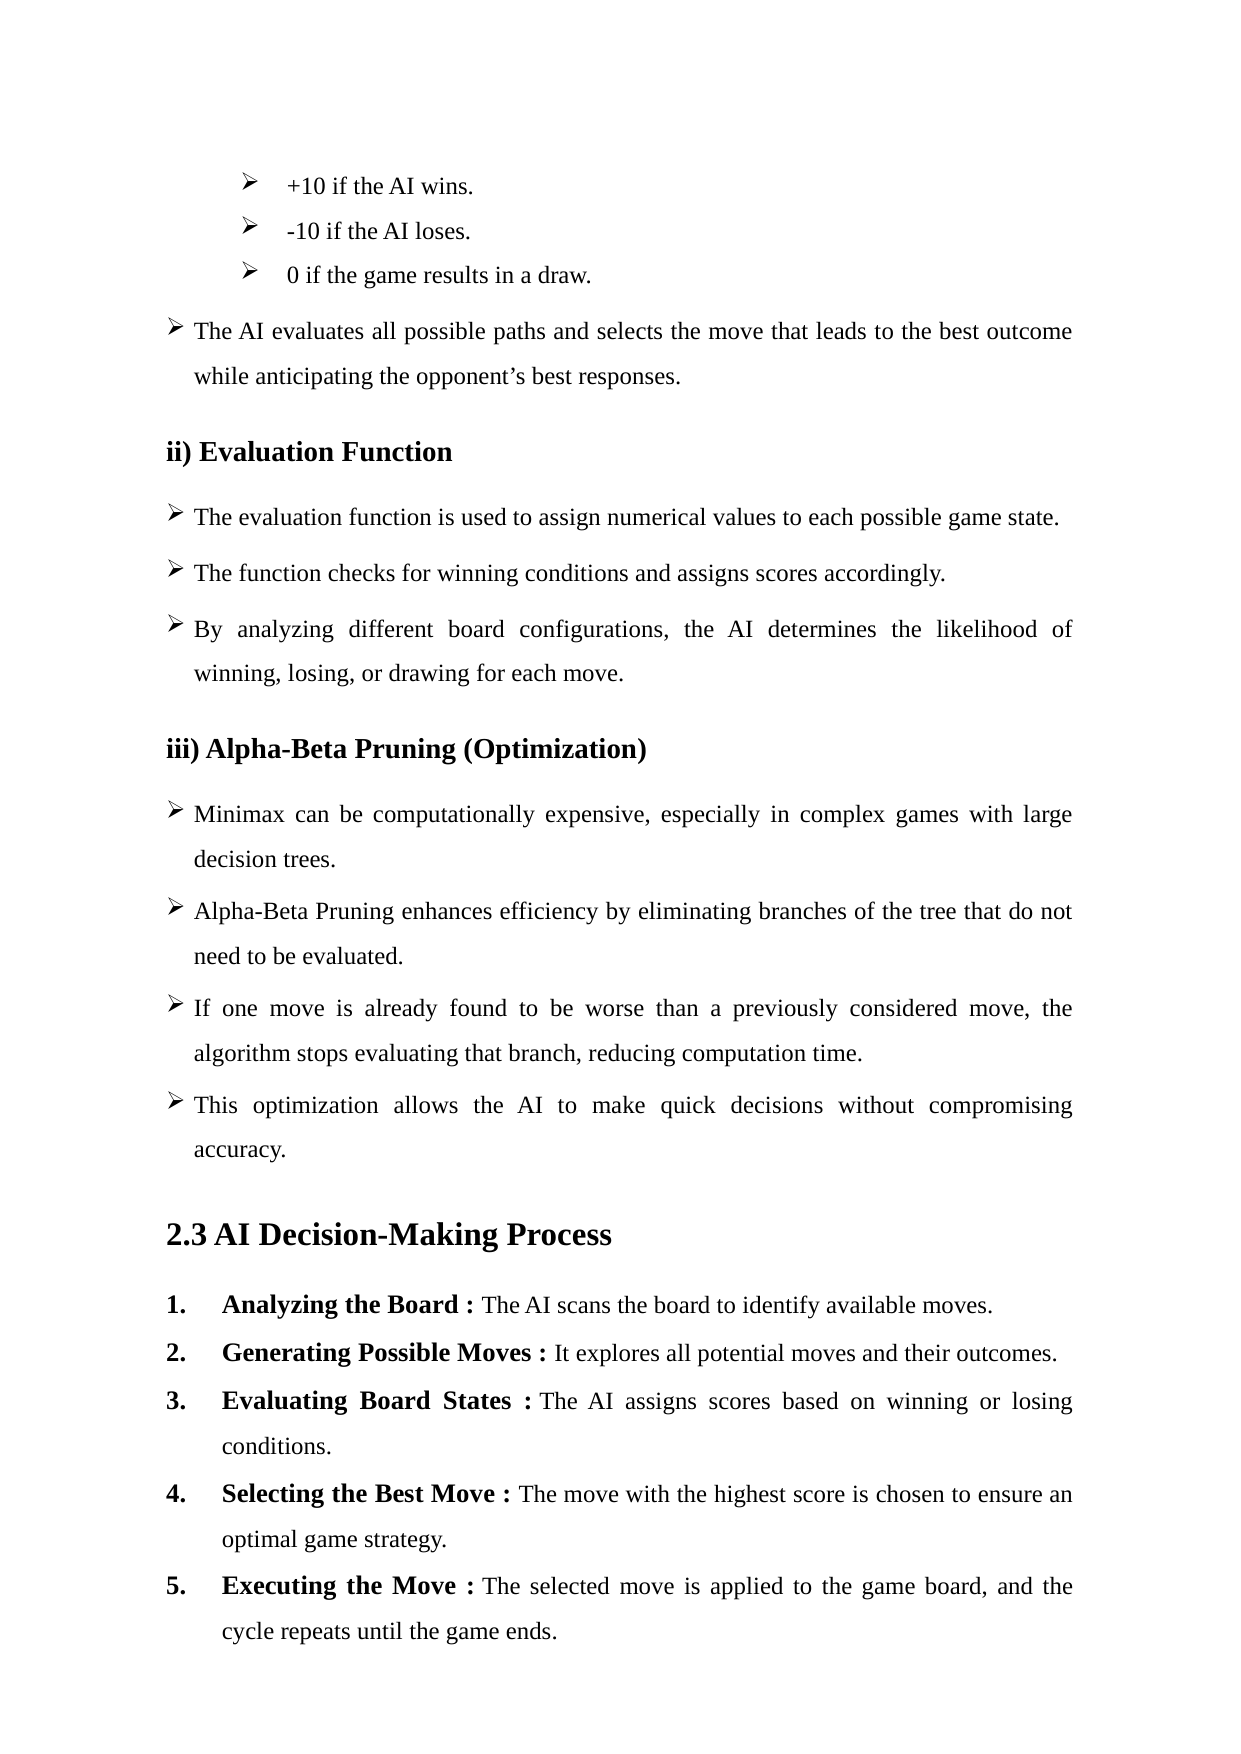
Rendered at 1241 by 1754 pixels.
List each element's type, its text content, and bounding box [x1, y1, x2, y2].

text_box +10 if the AI wins. -10 if the AI loses. 0 if the game results in a draw. The AI evaluates all possible paths and selects the move that leads to the best outcome while anticipating the opponent’s best responses. ii) Evaluation Function The evaluation function is used to assign numerical values to each possible game state. The function checks for winning conditions and assigns scores accordingly. By analyzing different board configurations, the AI determines the likelihood of winning, losing, or drawing for each move. iii) Alpha-Beta Pruning (Optimization) Minimax can be computationally expensive, especially in complex games with large decision trees. Alpha-Beta Pruning enhances efficiency by eliminating branches of the tree that do not need to be evaluated. If one move is already found to be worse than a previously considered move, the algorithm stops evaluating that branch, reducing computation time. This optimization allows the AI to make quick decisions without compromising accuracy. 2.3 AI Decision-Making Process Analyzing the Board : The AI scans the board to identify available moves. Generating Possible Moves : It explores all potential moves and their outcomes. Evaluating Board States : The AI assigns scores based on winning or losing conditions. Selecting the Best Move : The move with the highest score is chosen to ensure an optimal game strategy. Executing the Move : The selected move is applied to the game board, and the cycle repeats until the game ends. [151, 147, 1089, 1723]
